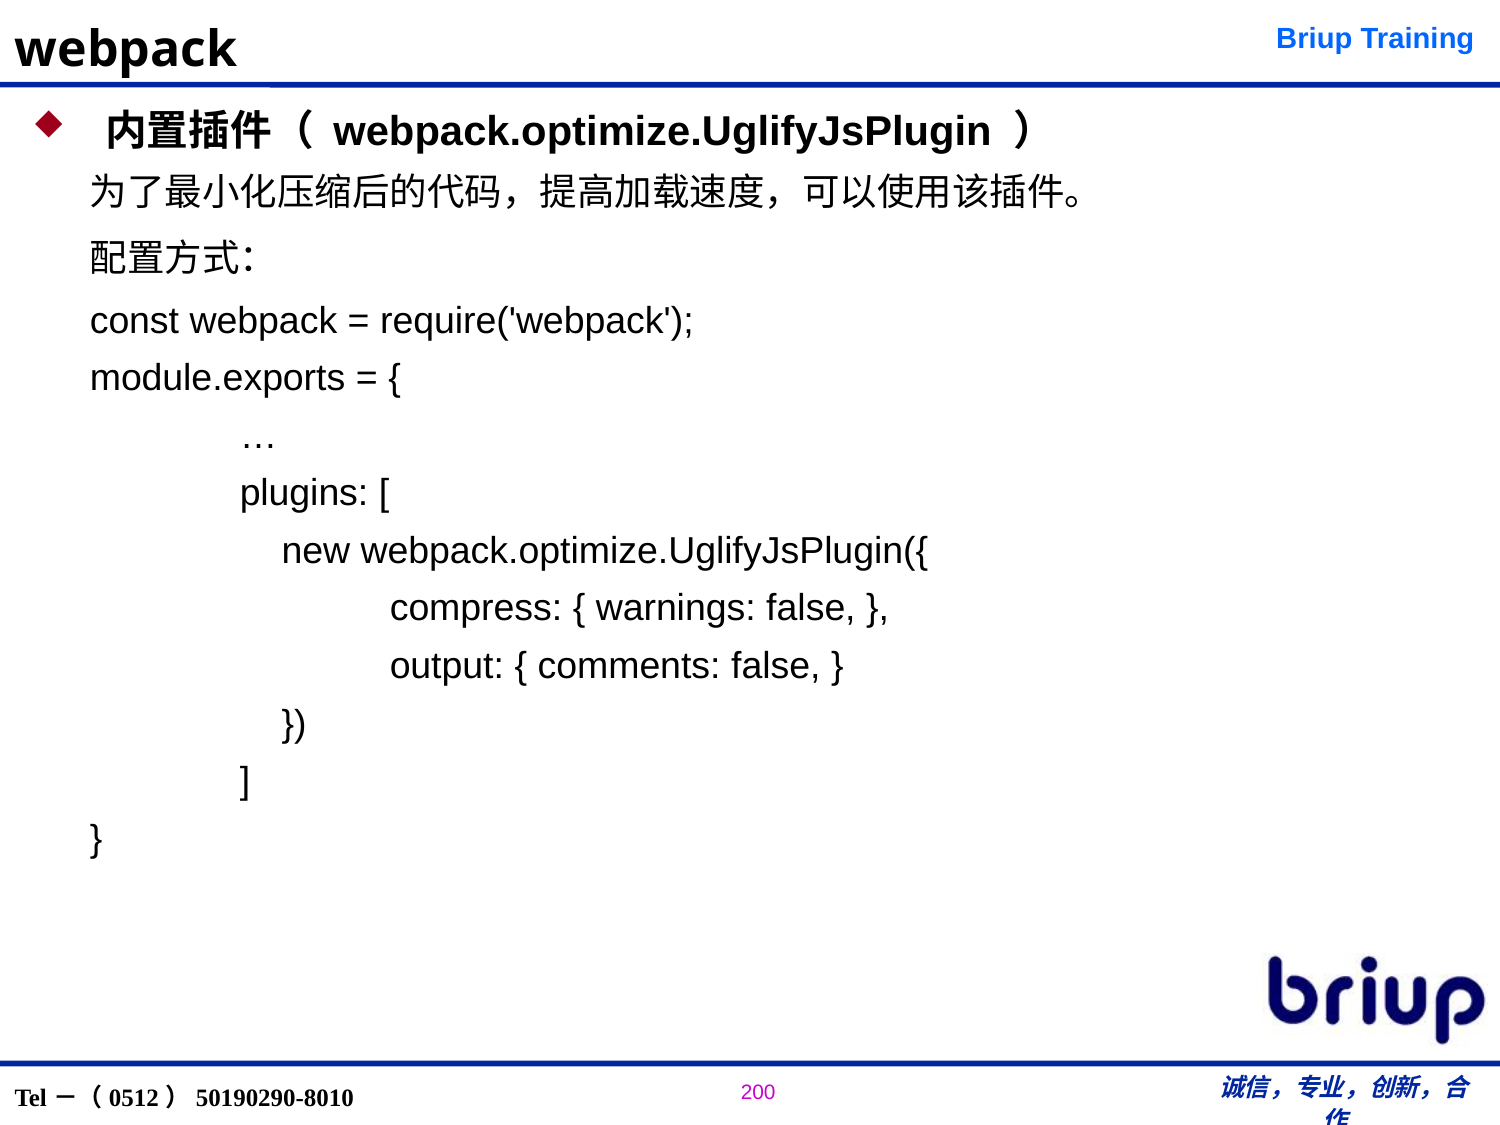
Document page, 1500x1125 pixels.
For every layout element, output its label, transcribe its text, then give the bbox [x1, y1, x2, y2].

title webpack [0, 0, 1251, 85]
list 内置插件（ webpack.optimize.UglifyJsPlugin ） 为了最小化压缩后的代码，提高加载速度，可以使用该插件。 配置方式： const webpack = require('webpack'); module.exports = { … plugins: [ new webpack.optimize.UglifyJsPlugin({ compress: { warnings: false, }, output: { comments: false, } }) ] } [0, 96, 1500, 1051]
